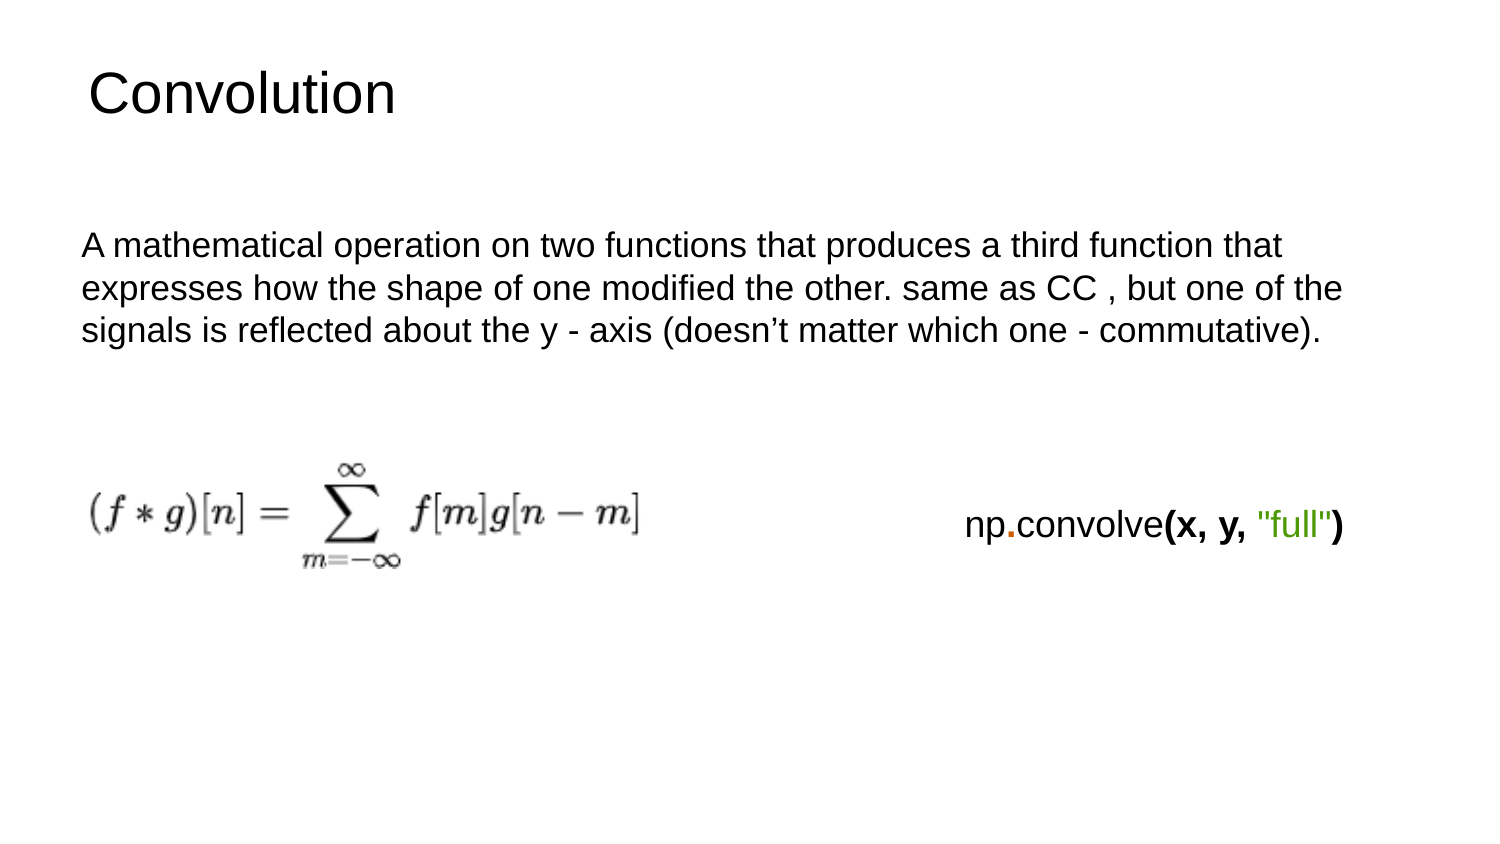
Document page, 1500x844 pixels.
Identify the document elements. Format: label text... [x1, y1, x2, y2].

title Convolution [77, 33, 1048, 157]
text_box np.convolve(x, y, "full") [940, 478, 1433, 556]
text_box A mathematical operation on two functions that produces a third function that expresses how the shape of one modified the other. same as CC , but one of the signals is reflected about the y - axis (doesn’t matter which one - commutative). [70, 210, 1462, 416]
picture [70, 455, 646, 570]
